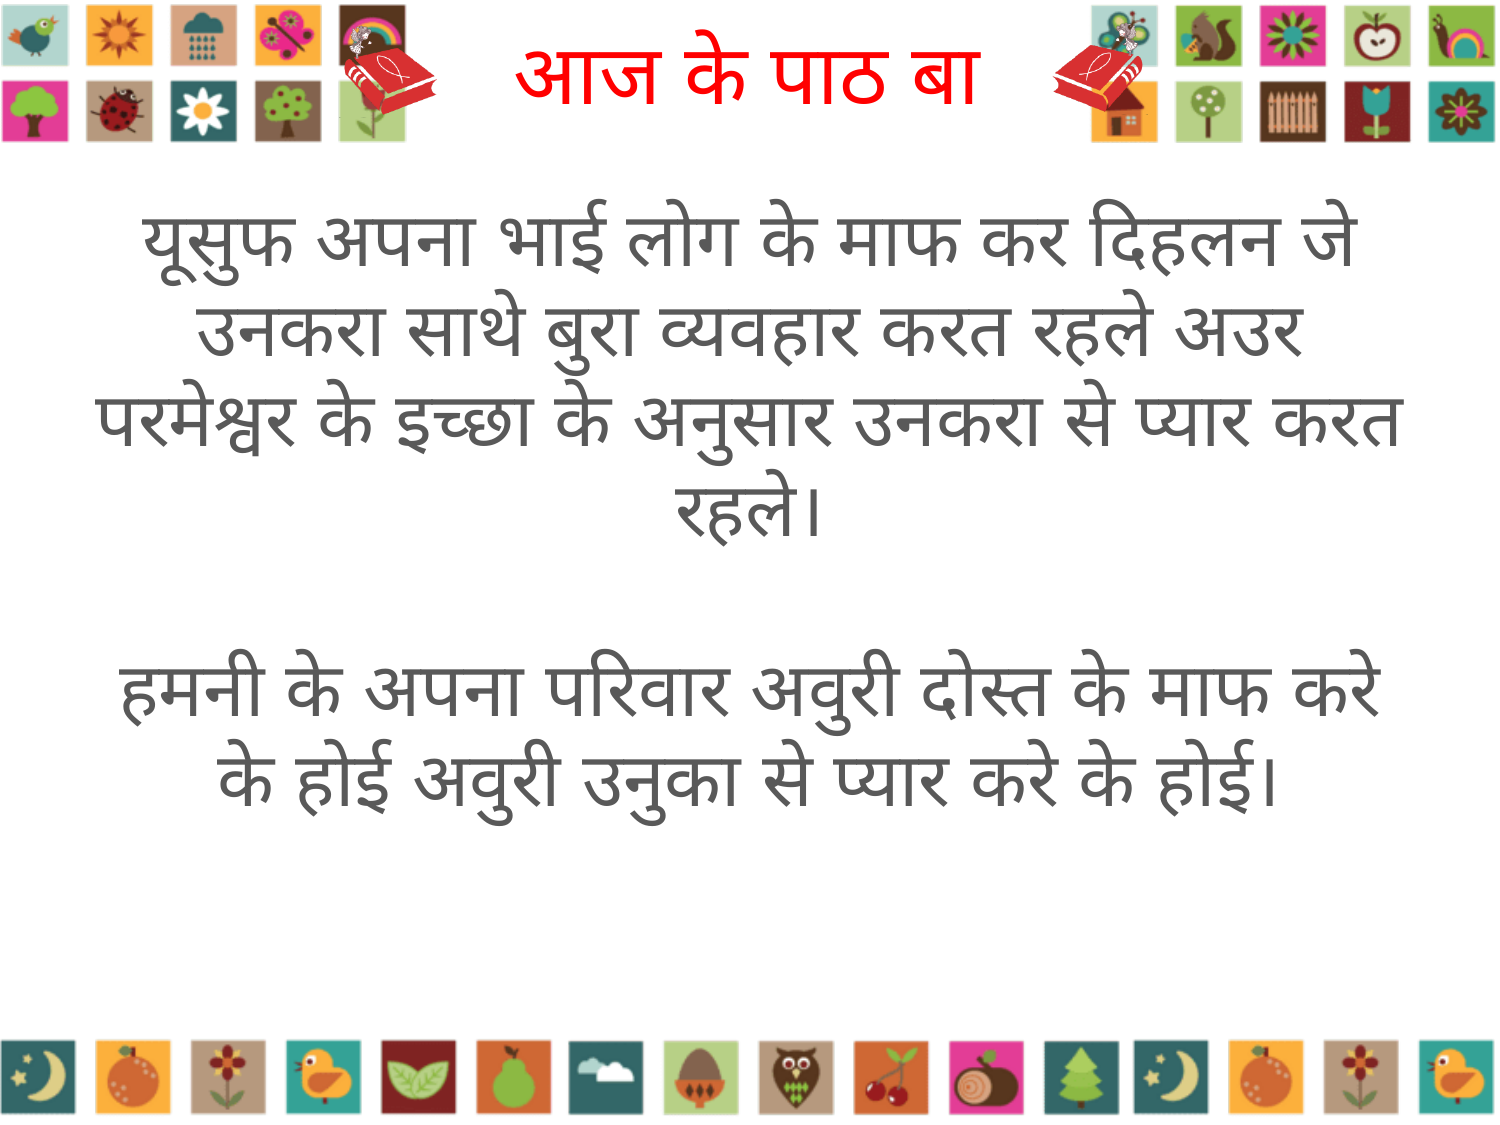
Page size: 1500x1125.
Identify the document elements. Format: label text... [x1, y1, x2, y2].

picture [1021, 3, 1500, 150]
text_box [0, 1028, 1500, 1118]
picture [0, 3, 469, 150]
text_box यूसुफ अपना भाई लोग के माफ कर दिहलन जे उनकरा साथे बुरा व्यवहार करत रहले अउर परमेश्वर के इच्छा के अनुसार उनकरा से प्यार करत रहले। हमनी के अपना परिवार अवुरी दोस्त के माफ करे के होई अवुरी उनुका से प्यार करे के होई। [76, 184, 1424, 830]
text_box आज के पाठ बा [425, 13, 1078, 129]
